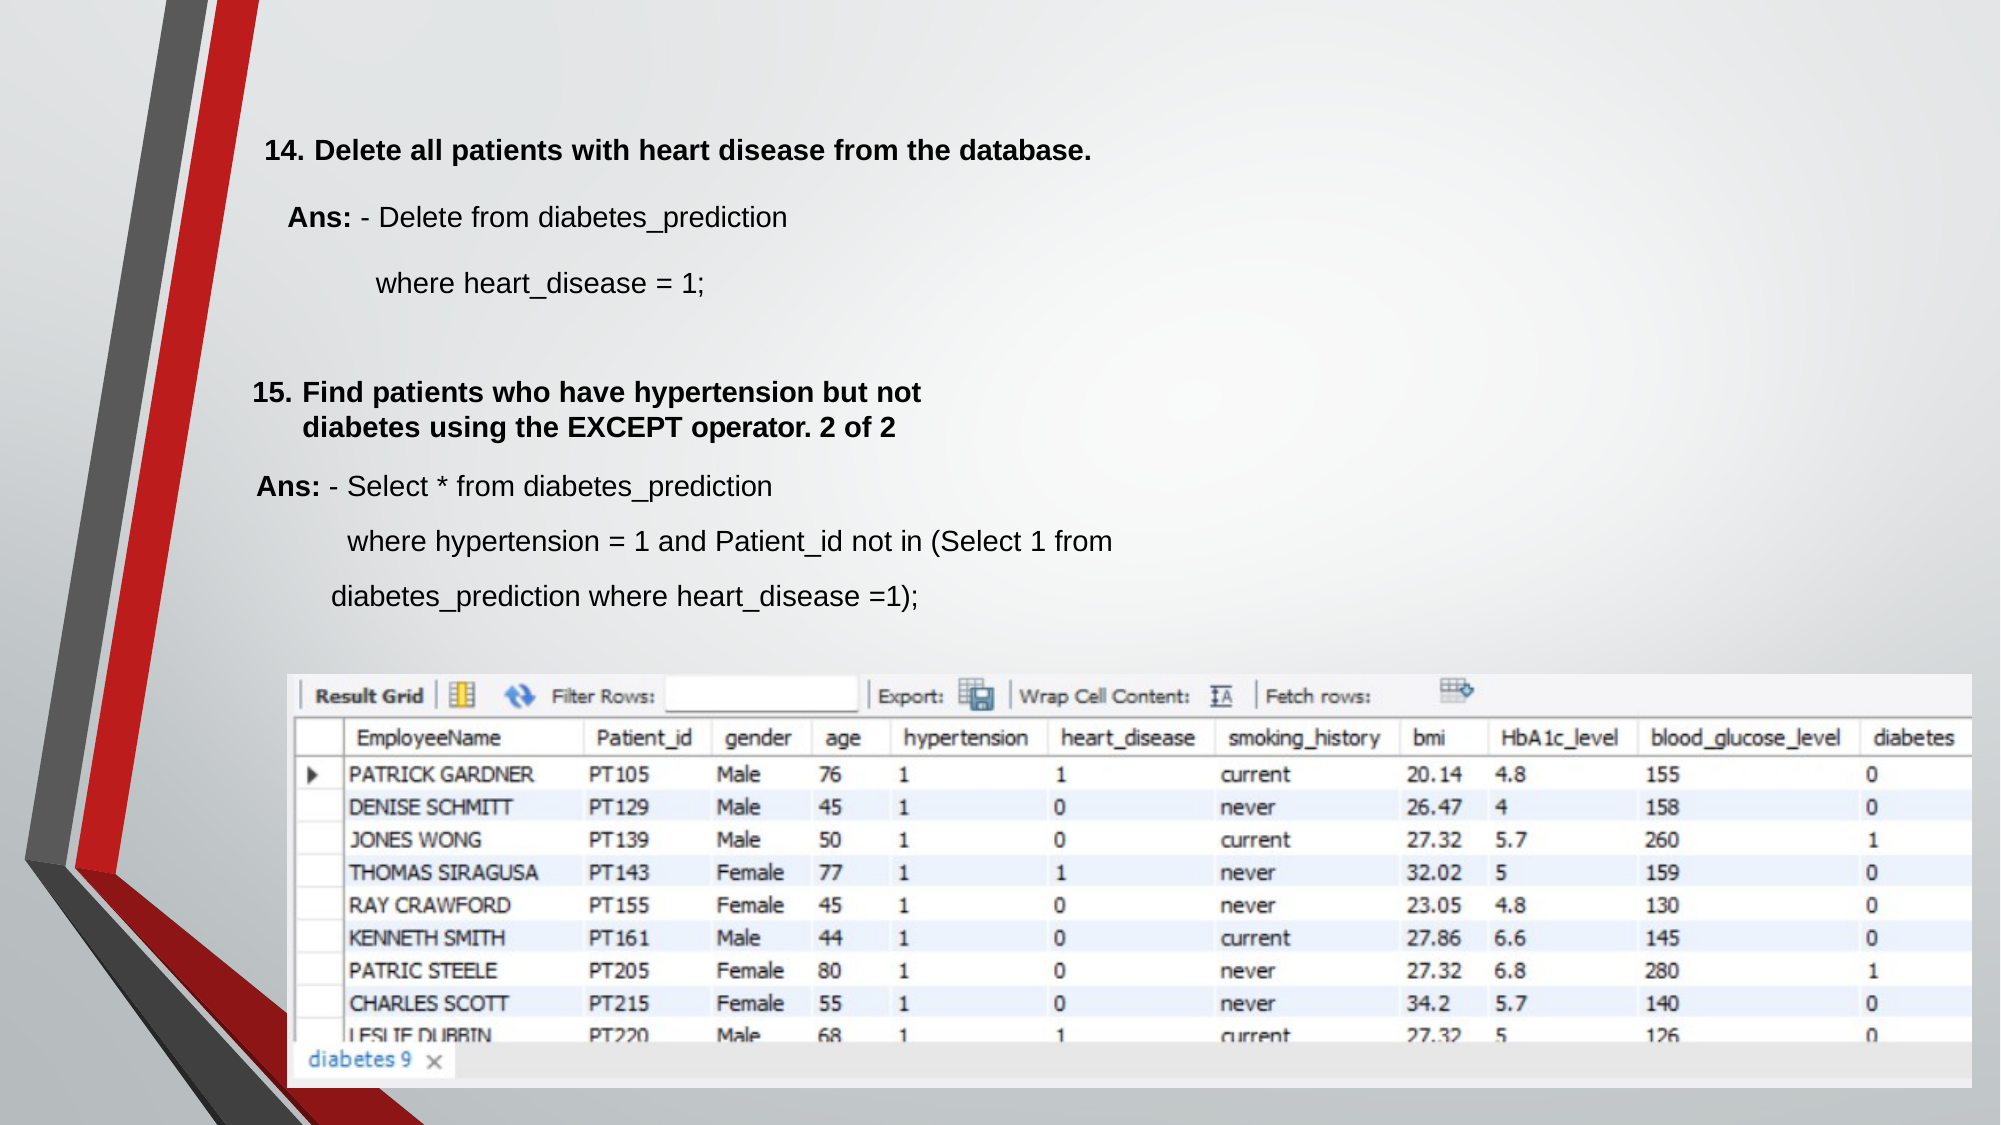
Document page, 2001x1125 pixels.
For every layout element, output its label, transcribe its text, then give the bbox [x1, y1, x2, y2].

text_box Delete all patients with heart disease from the database. Ans: - Delete from diabetes_prediction where heart_disease = 1; Find patients who have hypertension but not diabetes using the EXCEPT operator. 2 of 2 Ans: - Select * from diabetes_prediction where hypertension = 1 and Patient_id not in (Select 1 from diabetes_prediction where heart_disease =1); [250, 129, 1813, 612]
picture [287, 674, 1972, 1088]
